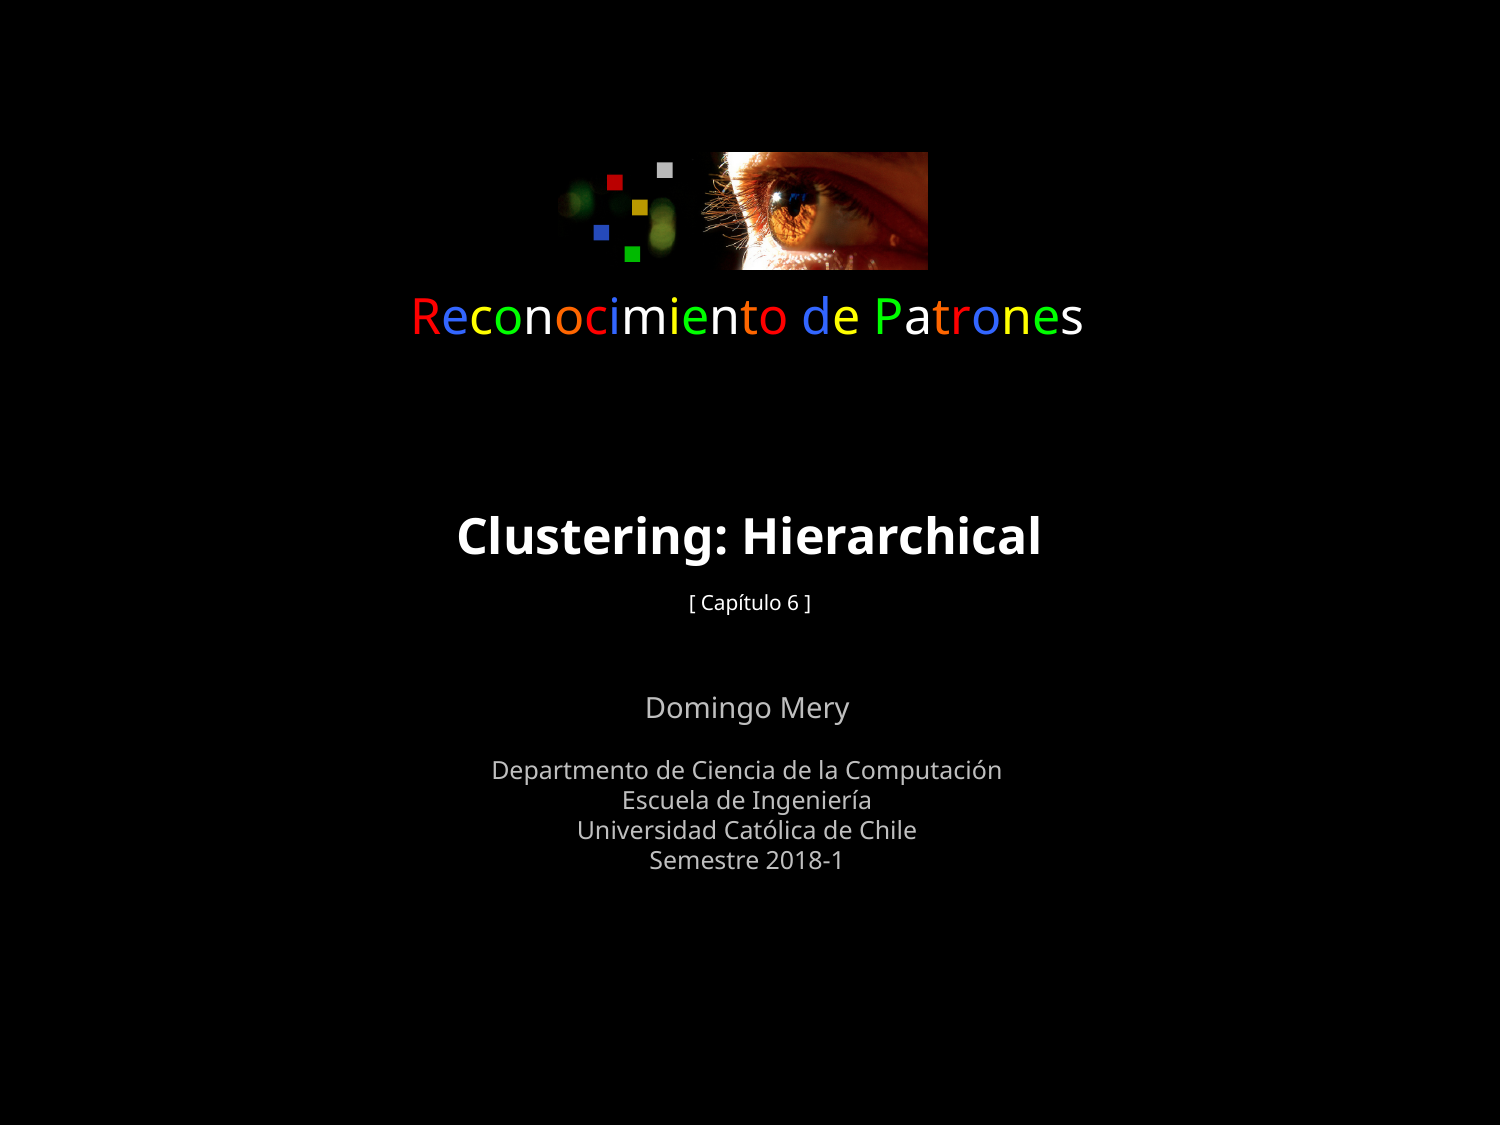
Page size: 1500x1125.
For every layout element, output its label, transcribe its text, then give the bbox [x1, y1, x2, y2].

text_box Reconocimiento de Patrones Domingo Mery Departmento de Ciencia de la Computación Escuela de Ingeniería Universidad Católica de Chile Semestre 2018-1 [395, 622, 1099, 882]
text_box Clustering: Hierarchical [ Capítulo 6 ] [0, 497, 1500, 622]
text_box Reconocimiento de Patrones Domingo Mery Departmento de Ciencia de la Computación Escuela de Ingeniería Universidad Católica de Chile Semestre 2018-1 [395, 277, 1099, 497]
picture [557, 152, 928, 270]
